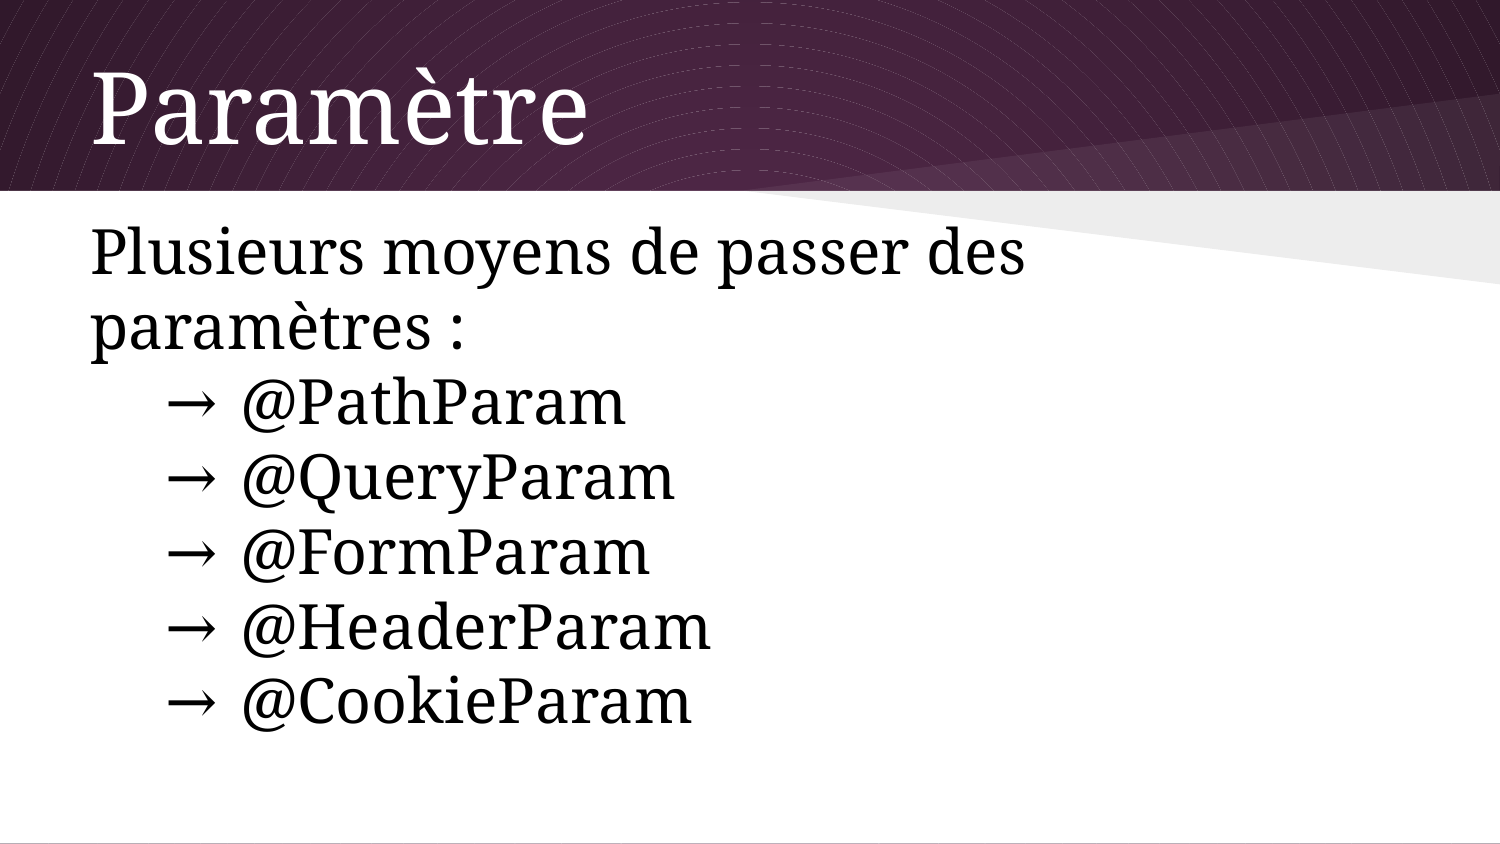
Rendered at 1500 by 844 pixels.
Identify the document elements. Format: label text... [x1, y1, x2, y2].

list Plusieurs moyens de passer des paramètres : → @PathParam → @QueryParam → @FormParam → @HeaderParam → @CookieParam [75, 196, 1425, 808]
title Paramètre [75, 33, 1425, 175]
